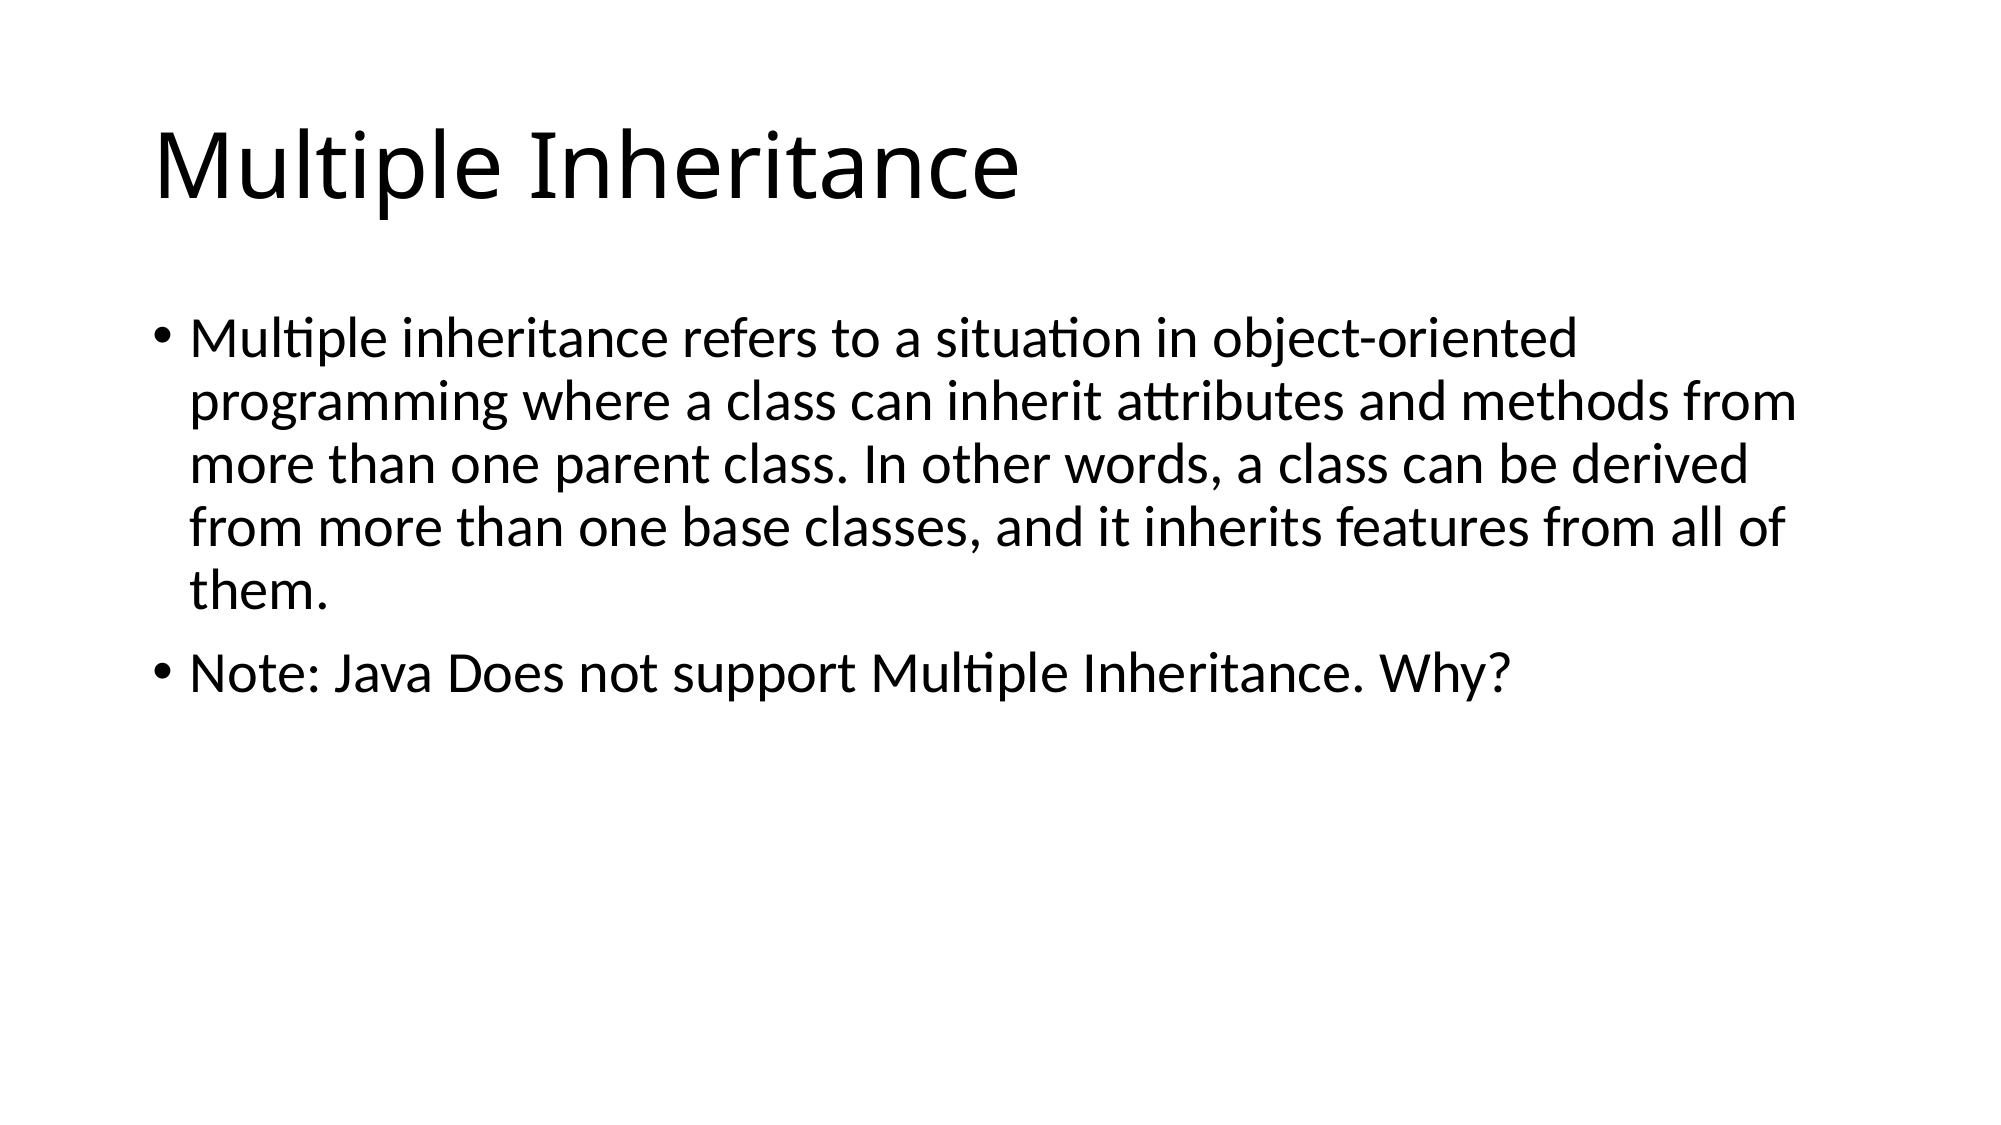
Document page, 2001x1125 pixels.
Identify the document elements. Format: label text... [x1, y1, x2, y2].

list Multiple inheritance refers to a situation in object-oriented programming where a class can inherit attributes and methods from more than one parent class. In other words, a class can be derived from more than one base classes, and it inherits features from all of them. Note: Java Does not support Multiple Inheritance. Why? [137, 299, 1863, 1014]
title Multiple Inheritance [137, 59, 1863, 278]
